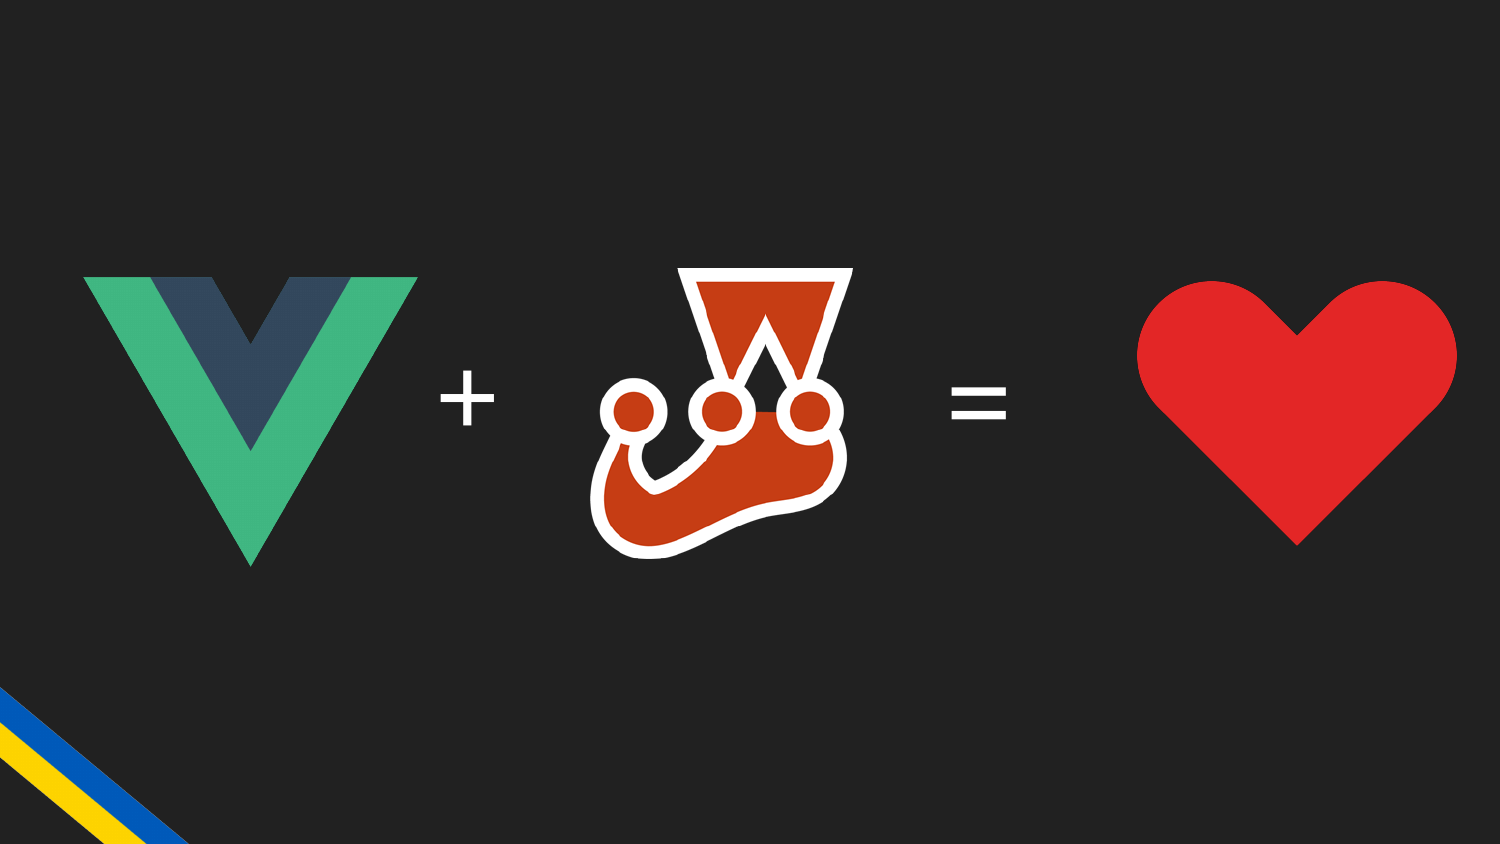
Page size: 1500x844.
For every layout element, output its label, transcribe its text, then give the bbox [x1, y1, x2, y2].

picture [1137, 281, 1457, 546]
title + [422, 308, 550, 477]
picture [83, 276, 418, 567]
picture [0, 661, 187, 844]
title = [928, 308, 1062, 484]
picture [589, 268, 853, 559]
